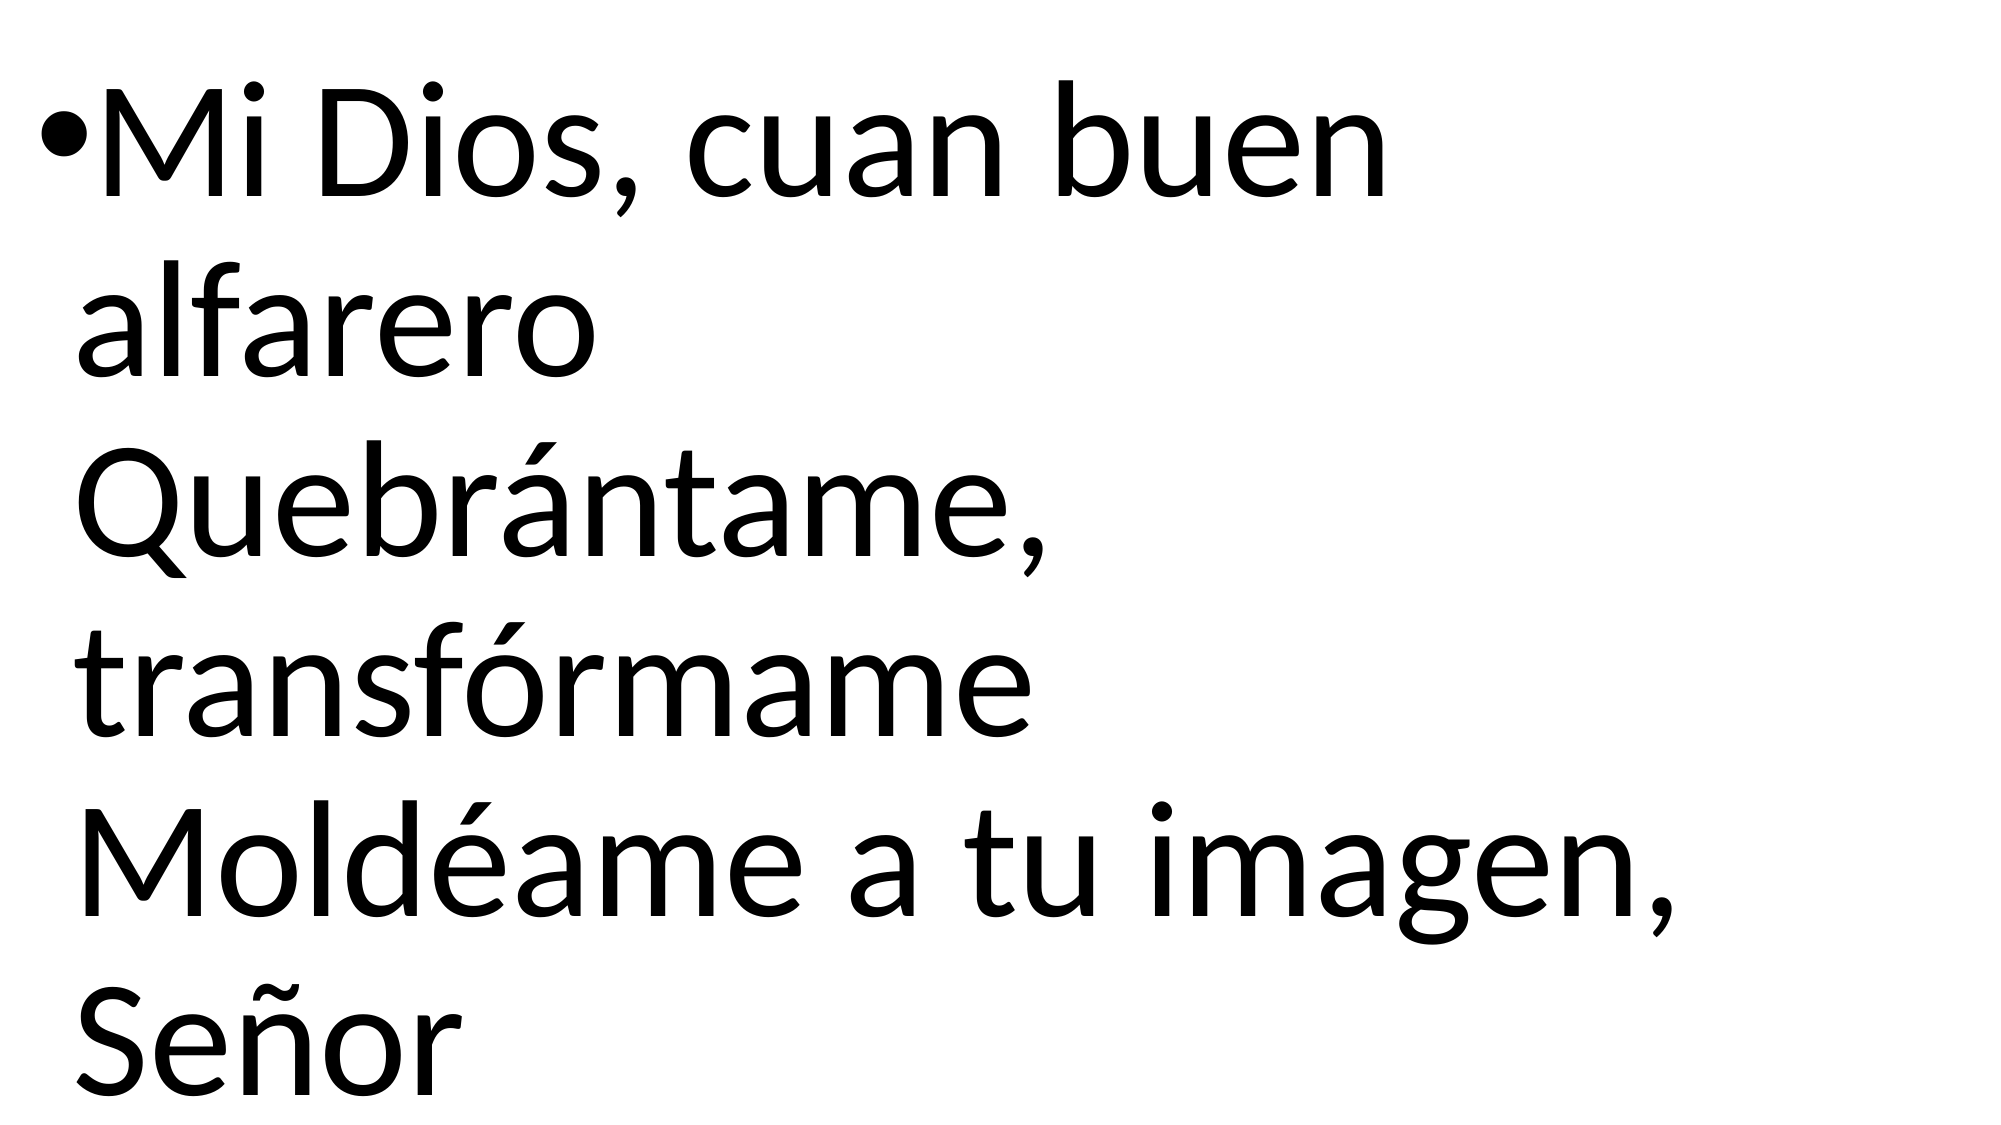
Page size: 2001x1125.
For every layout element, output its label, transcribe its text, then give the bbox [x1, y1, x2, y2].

list Mi Dios, cuan buen alfarero Quebrántame, transfórmame Moldéame a tu imagen, Señor [20, 44, 1968, 1088]
